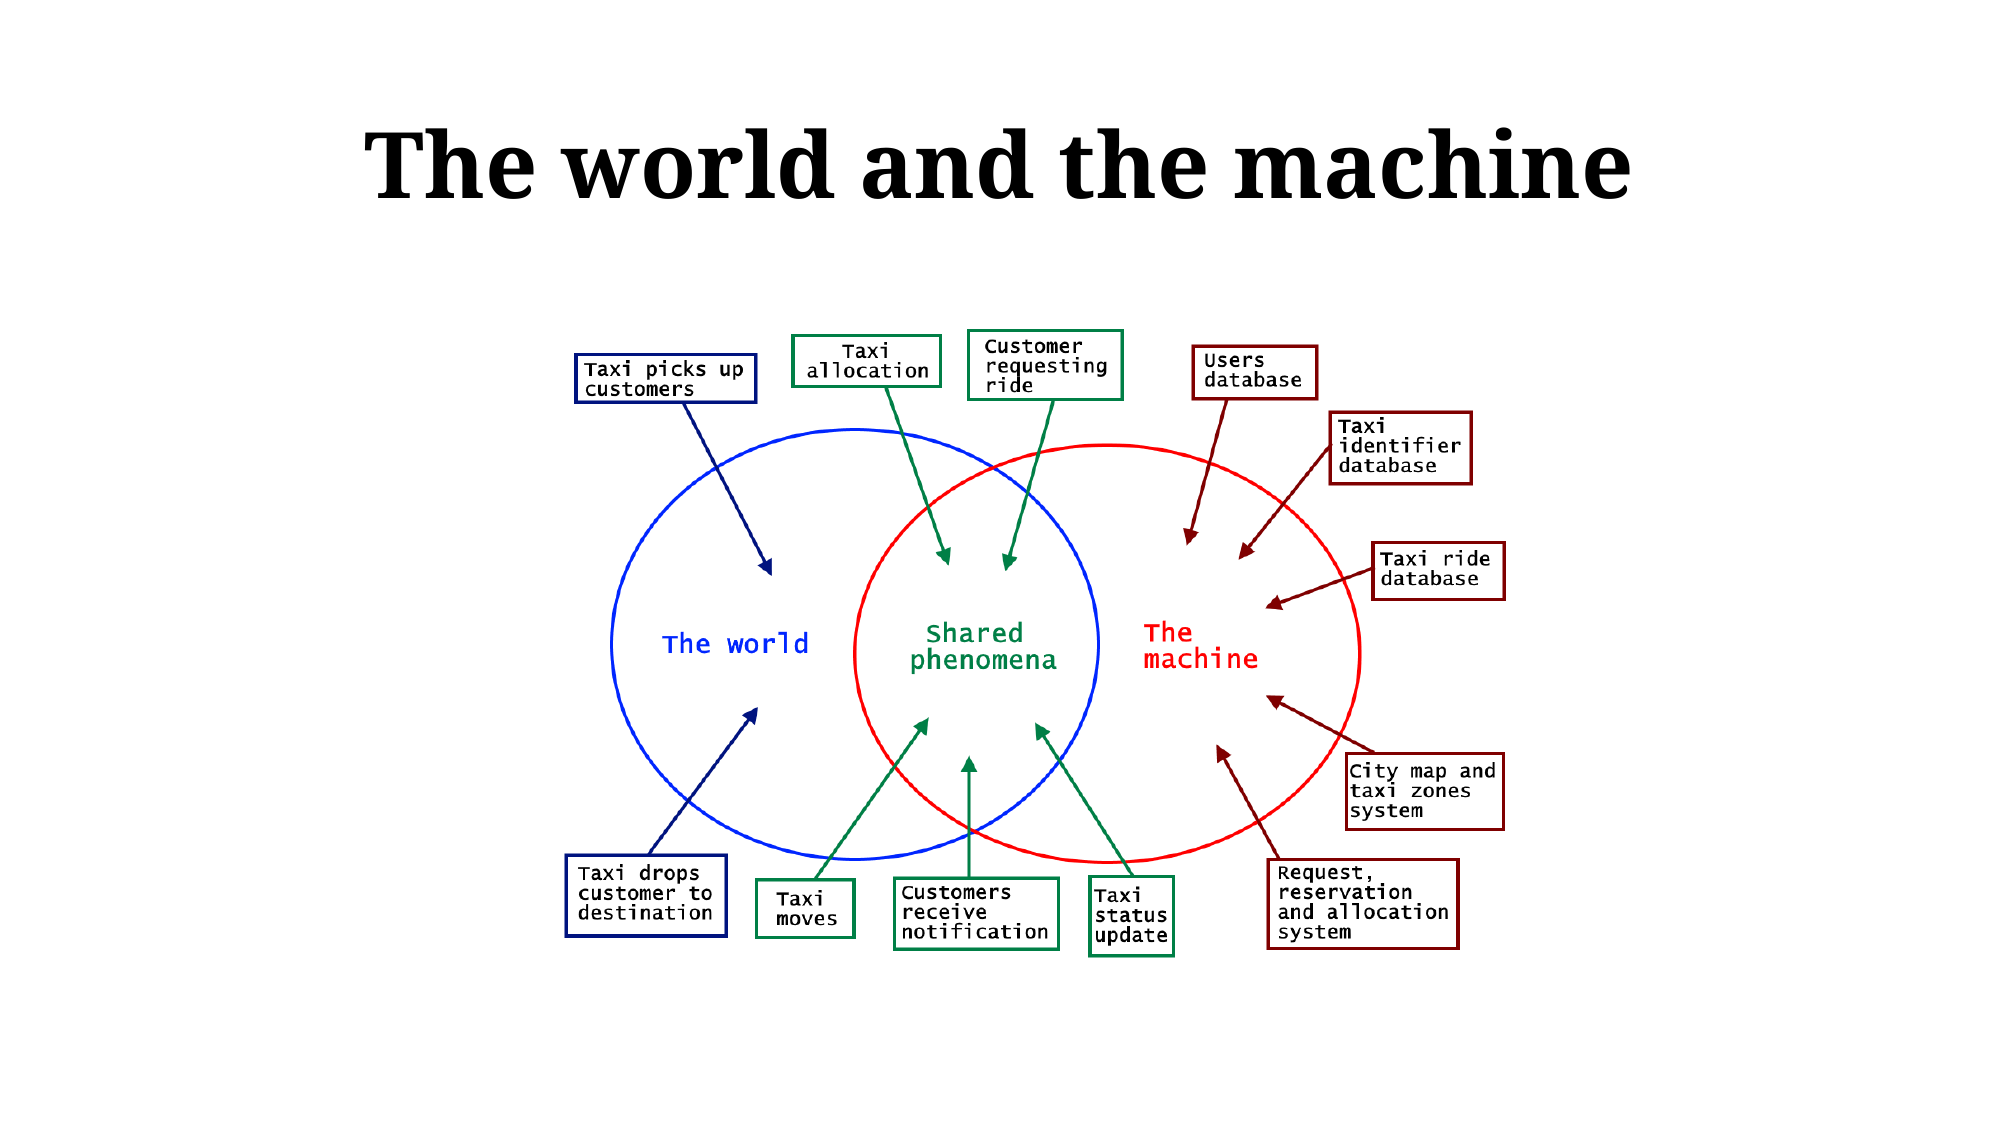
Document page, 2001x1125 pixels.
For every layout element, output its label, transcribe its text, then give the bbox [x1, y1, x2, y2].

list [522, 316, 1512, 976]
title The world and the machine [137, 59, 1863, 278]
